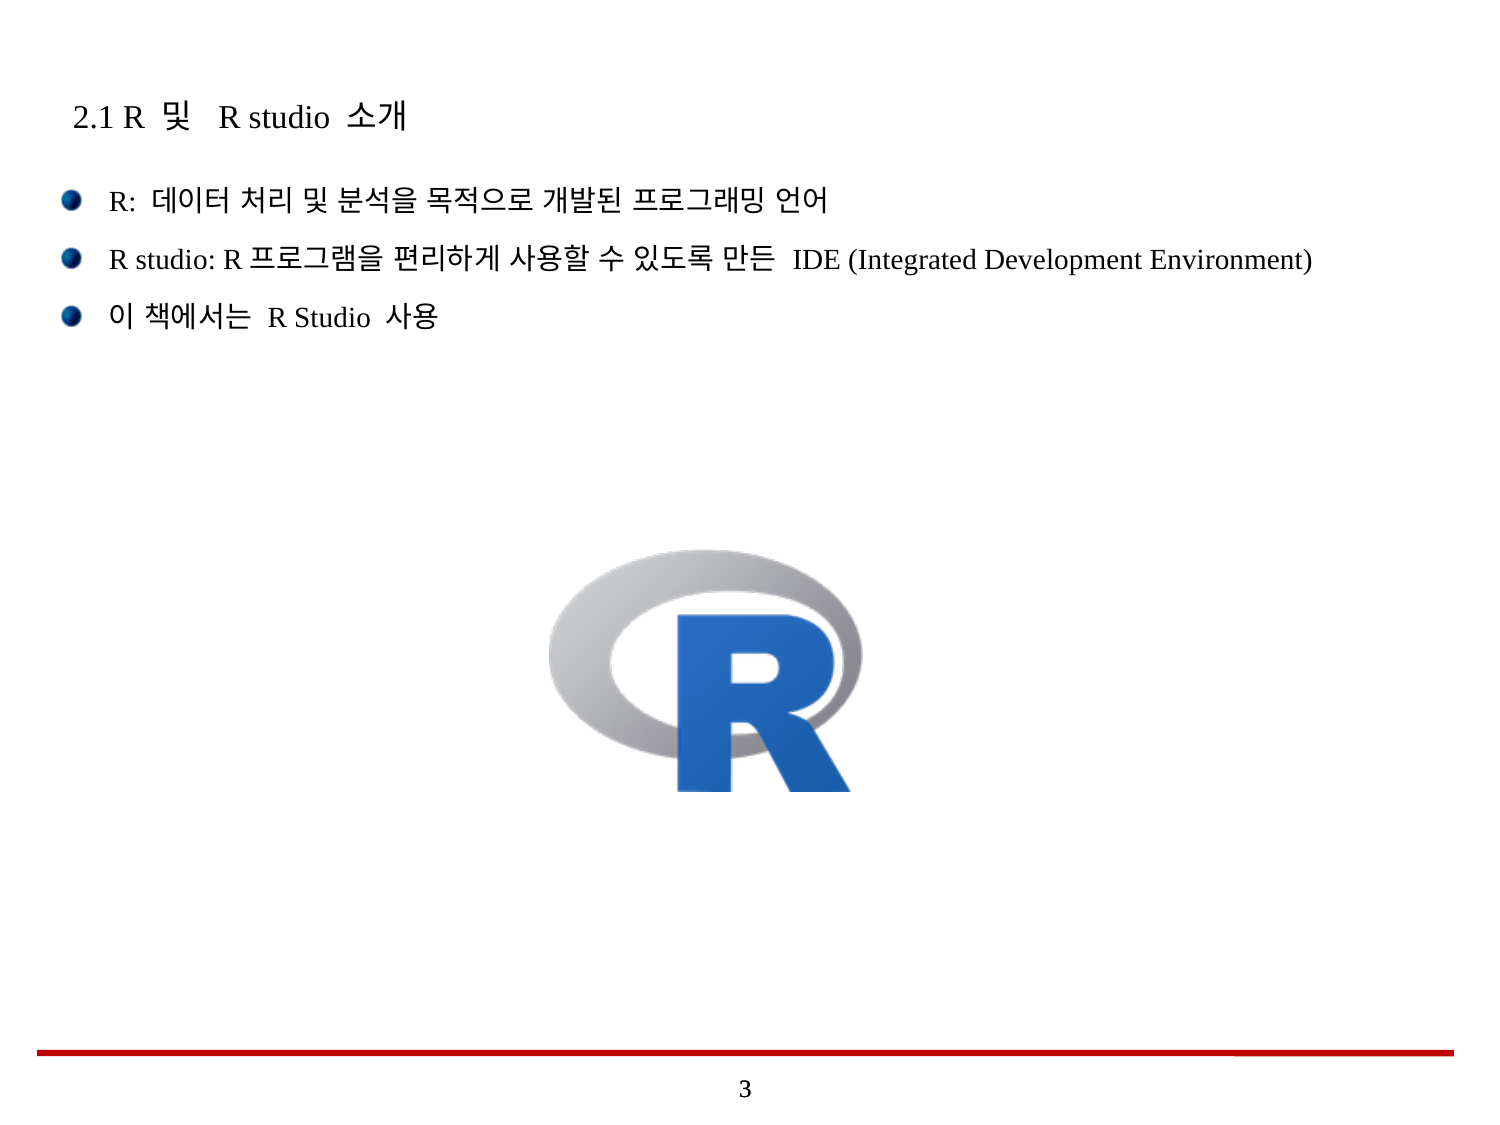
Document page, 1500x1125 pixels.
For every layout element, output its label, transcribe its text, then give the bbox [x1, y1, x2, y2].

picture [61, 189, 82, 211]
picture [549, 549, 863, 793]
picture [61, 247, 82, 269]
list R: 데이터 처리 및 분석을 목적으로 개발된 프로그래밍 언어 R studio: R프로그램을 편리하게 사용할 수 있도록 만든 IDE (Integrated Development Environment) 이 책에서는 R Studio 사용 [45, 167, 1455, 375]
picture [61, 305, 82, 327]
title 2.1 R 및 R studio 소개 [57, 73, 1191, 149]
